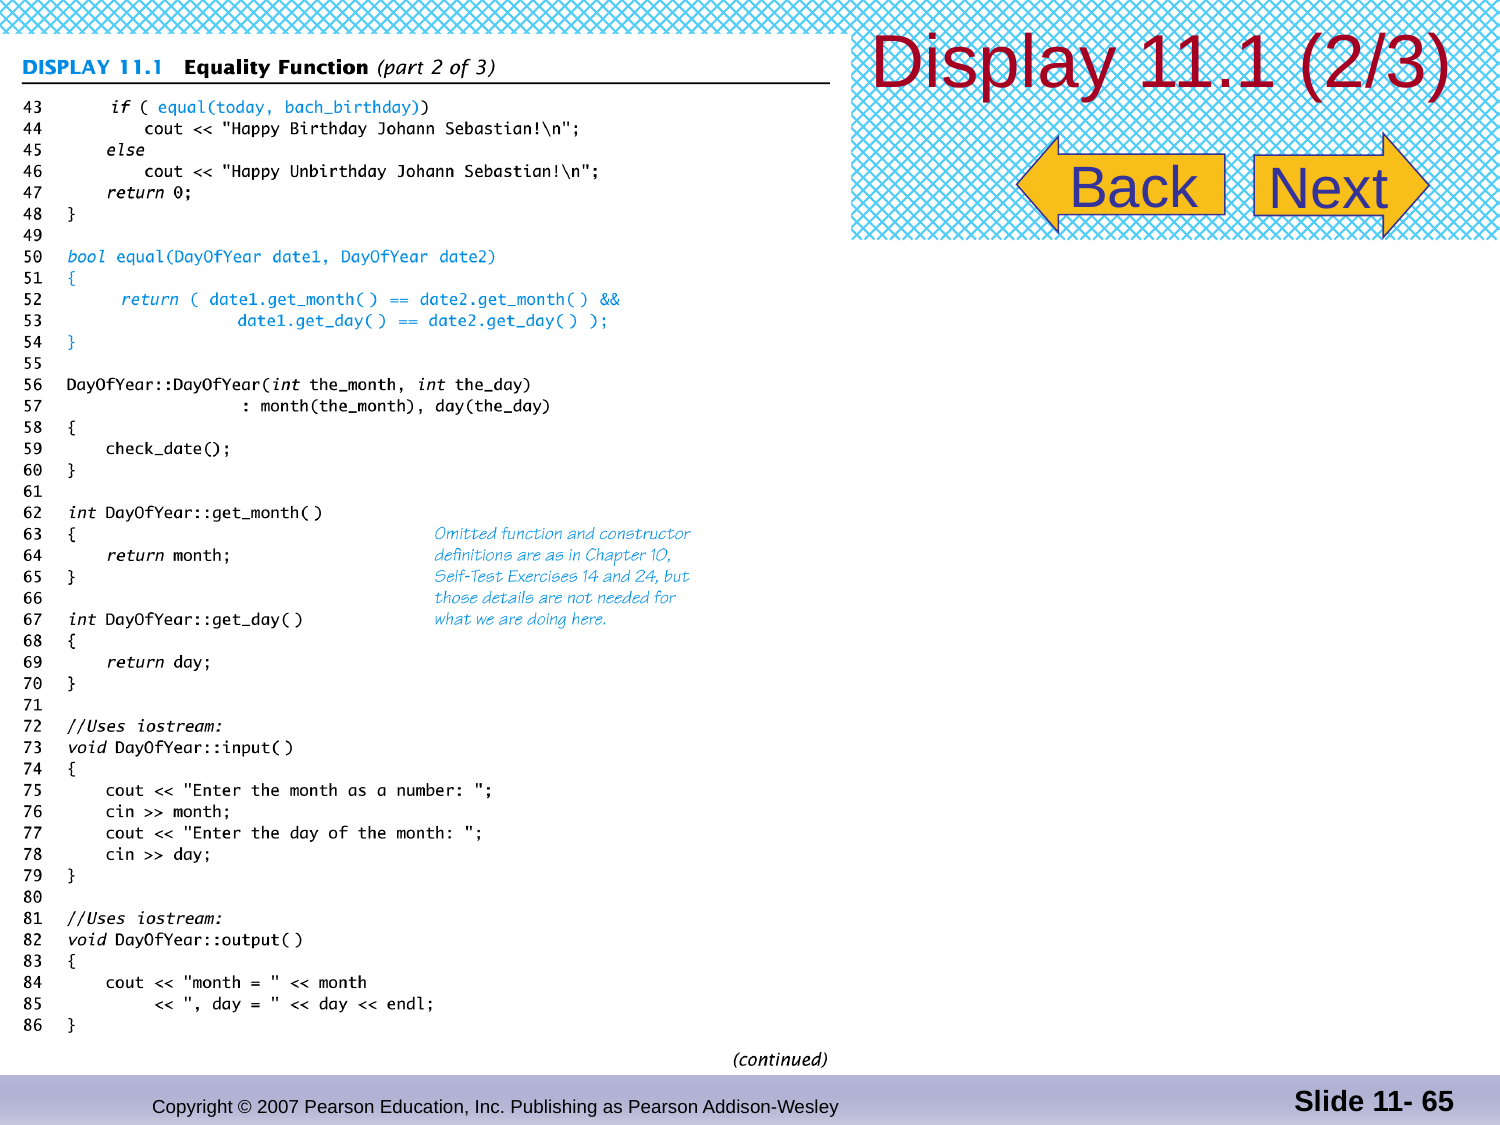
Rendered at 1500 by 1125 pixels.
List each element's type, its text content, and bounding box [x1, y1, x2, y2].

text_box Back [1031, 201, 1225, 233]
slide_number Slide 11- 65 [1156, 1050, 1469, 1125]
text_box Next [1254, 201, 1416, 238]
text_box [0, 33, 852, 288]
title Display 11.1 (2/3) [855, 37, 1488, 201]
picture [17, 53, 830, 1071]
